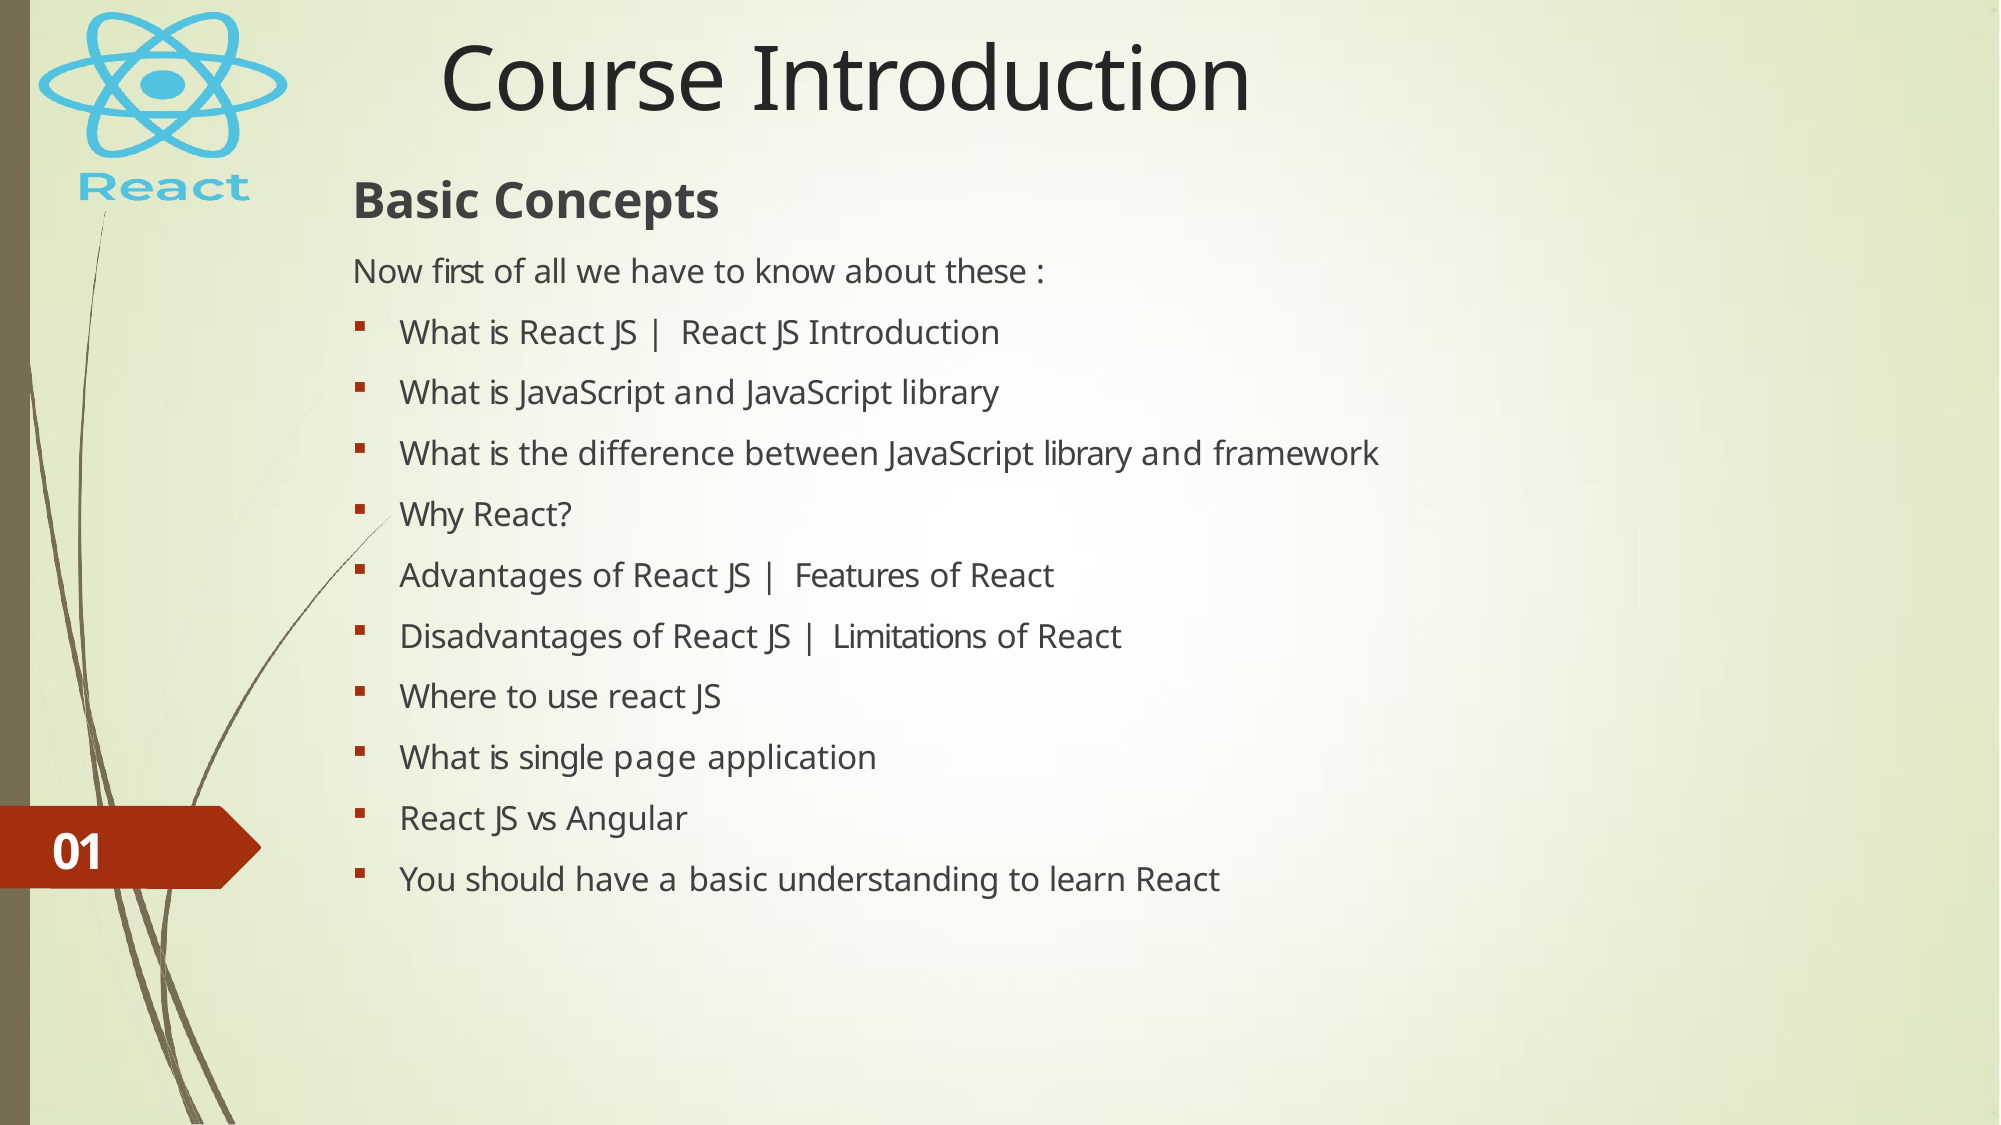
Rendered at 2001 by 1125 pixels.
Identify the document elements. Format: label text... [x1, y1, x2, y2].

title Course Introduction [330, 18, 1862, 209]
picture [0, 0, 2000, 1125]
text_box What is React JS | React JS Introduction What is JavaScript and JavaScript library What is the difference between JavaScript library and framework Why React? Advantages of React JS | Features of React Disadvantages of React JS | Limitations of React Where to use react JS What is single page application React JS vs Angular You should have a basic understanding to learn React [350, 288, 1451, 898]
text_box 01 [50, 817, 111, 880]
text_box Basic Concepts Now first of all we have to know about these : [350, 135, 1087, 288]
